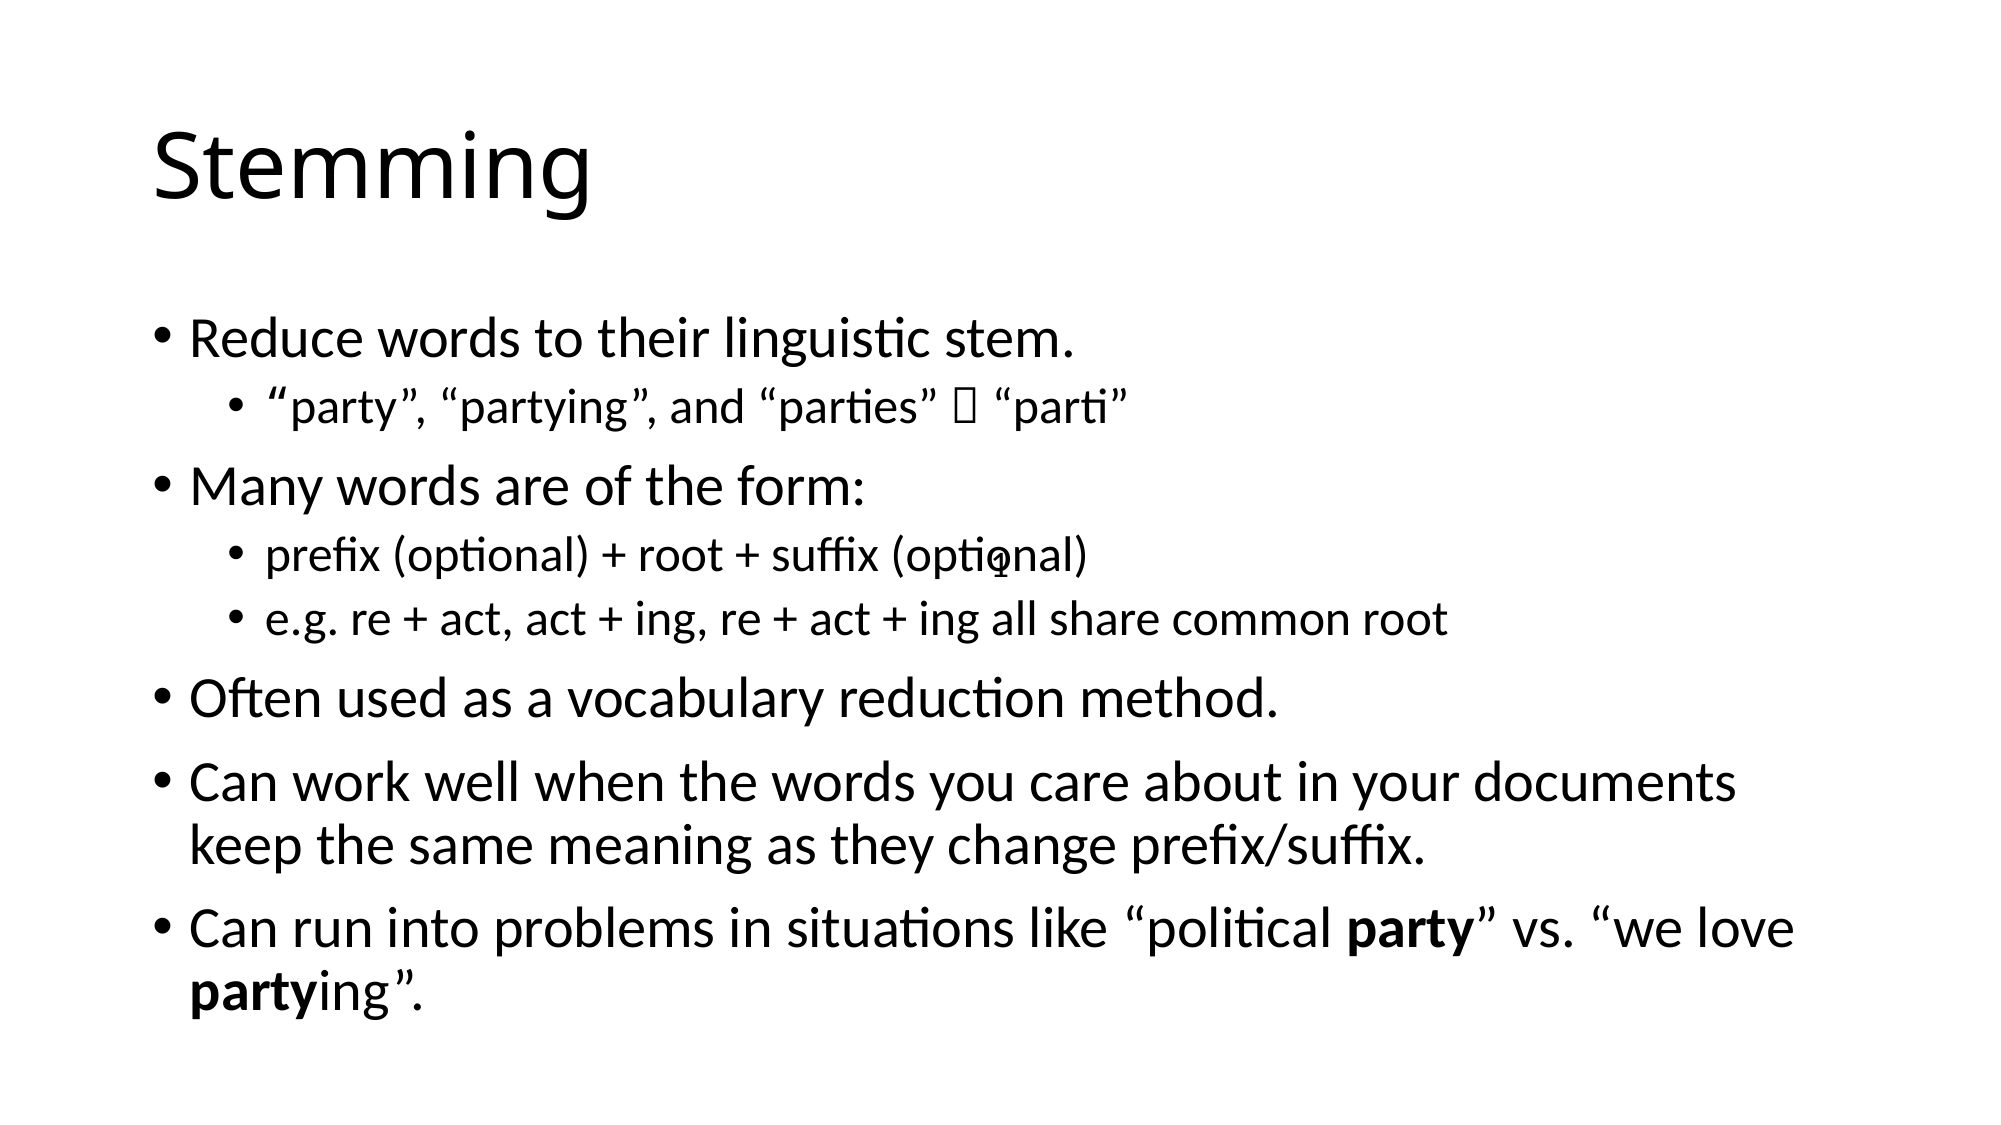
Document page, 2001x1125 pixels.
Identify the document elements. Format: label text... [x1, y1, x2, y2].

list Reduce words to their linguistic stem. ﻿“party”, “partying”, and “parties”  “parti” Many words are of the form: prefix (optional) + root + suffix (optional) e.g. re + act, act + ing, re + act + ing all share common root Often used as a vocabulary reduction method. Can work well when the words you care about in your documents keep the same meaning as they change prefix/suffix. Can run into problems in situations like “political party” vs. “we love partying”. [137, 299, 1863, 1083]
text_box 1 [975, 532, 1025, 592]
title ﻿Stemming [137, 59, 1863, 278]
